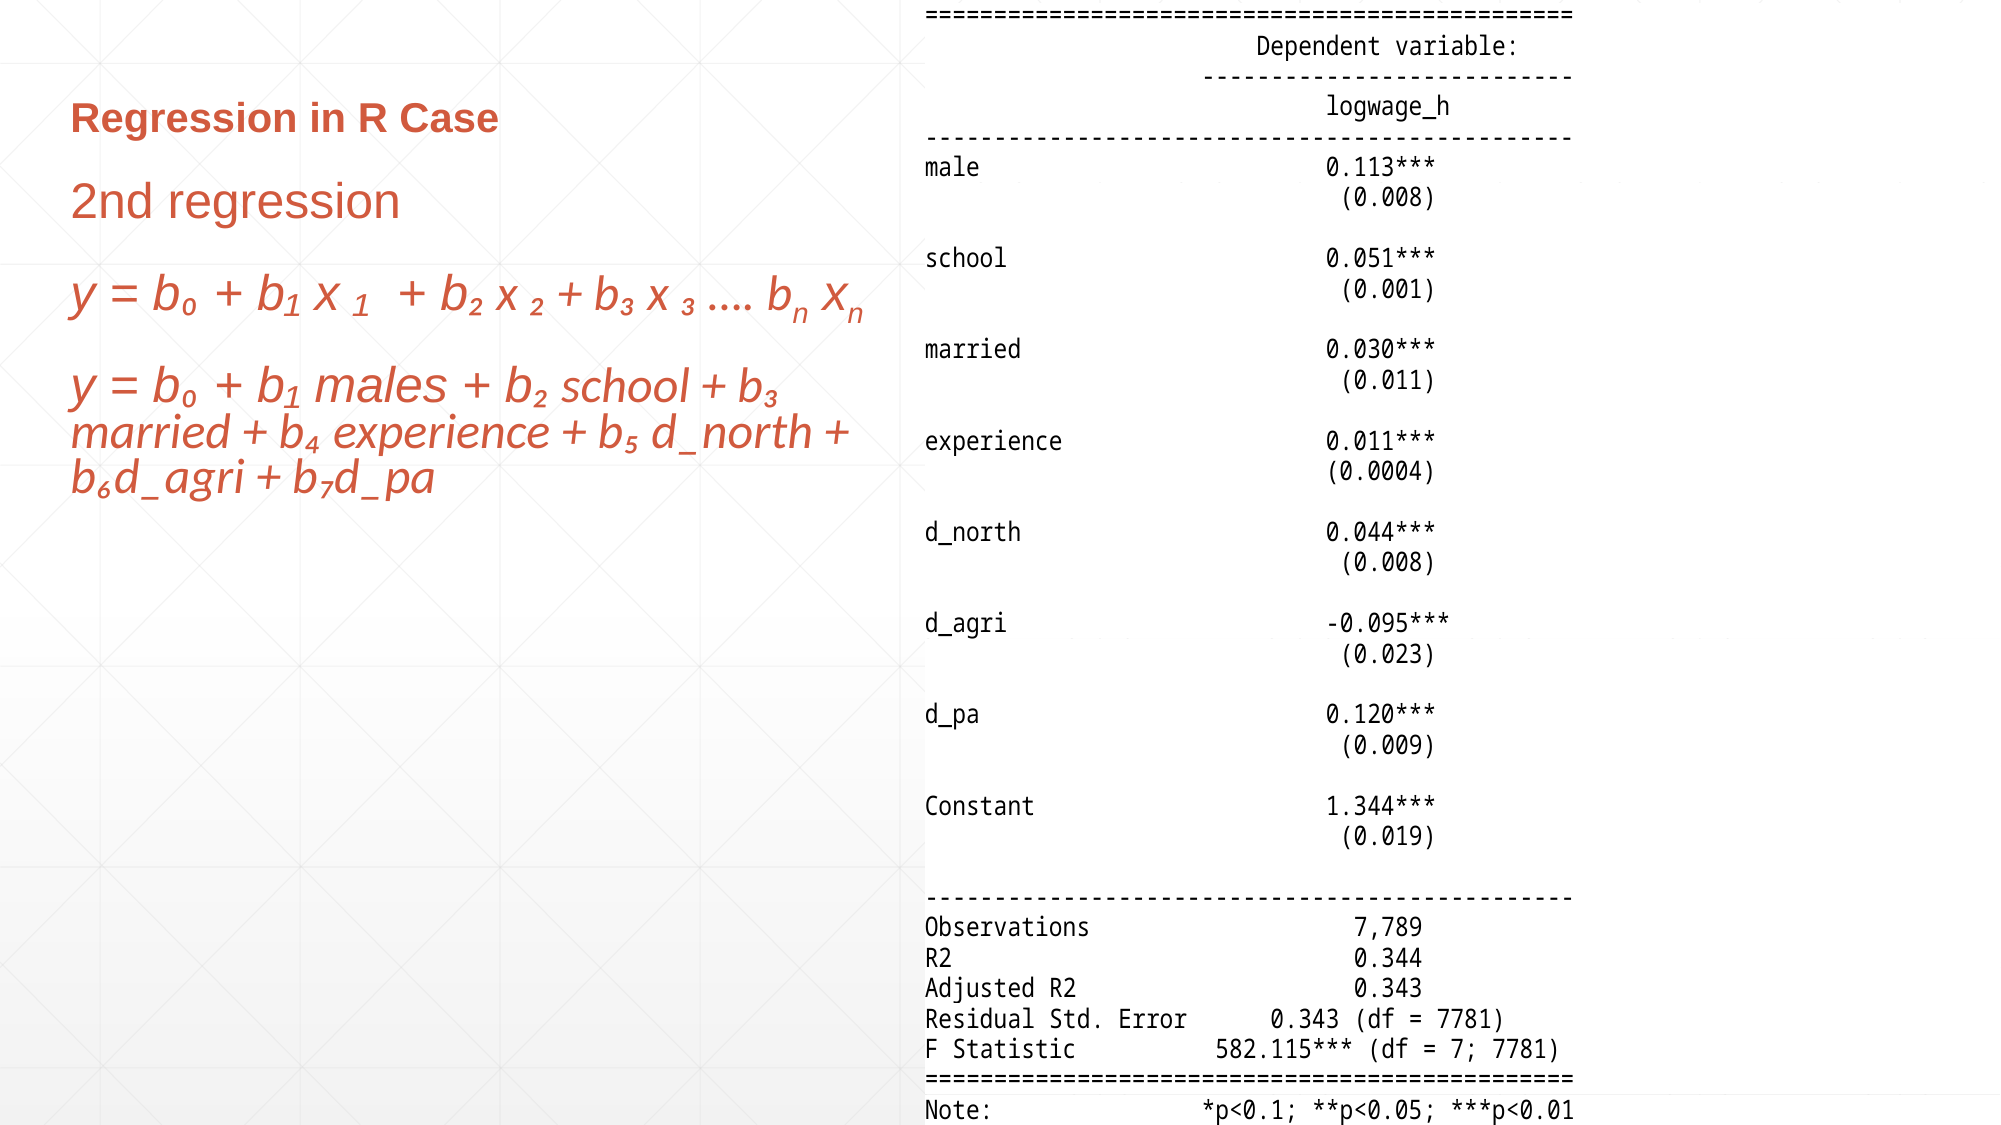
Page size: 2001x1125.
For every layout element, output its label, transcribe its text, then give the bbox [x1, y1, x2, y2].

picture [924, 0, 2000, 1125]
text_box Regression in R Case 2nd regression y = b₀ + b₁ x ₁ + b₂ x ₂ + b₃ x ₃ …. bn xn y = b₀ + b₁ males + b₂ school + b₃ married + b₄ experience + b₅ d_north + b₆d_agri + b₇d_pa [55, 91, 908, 1029]
